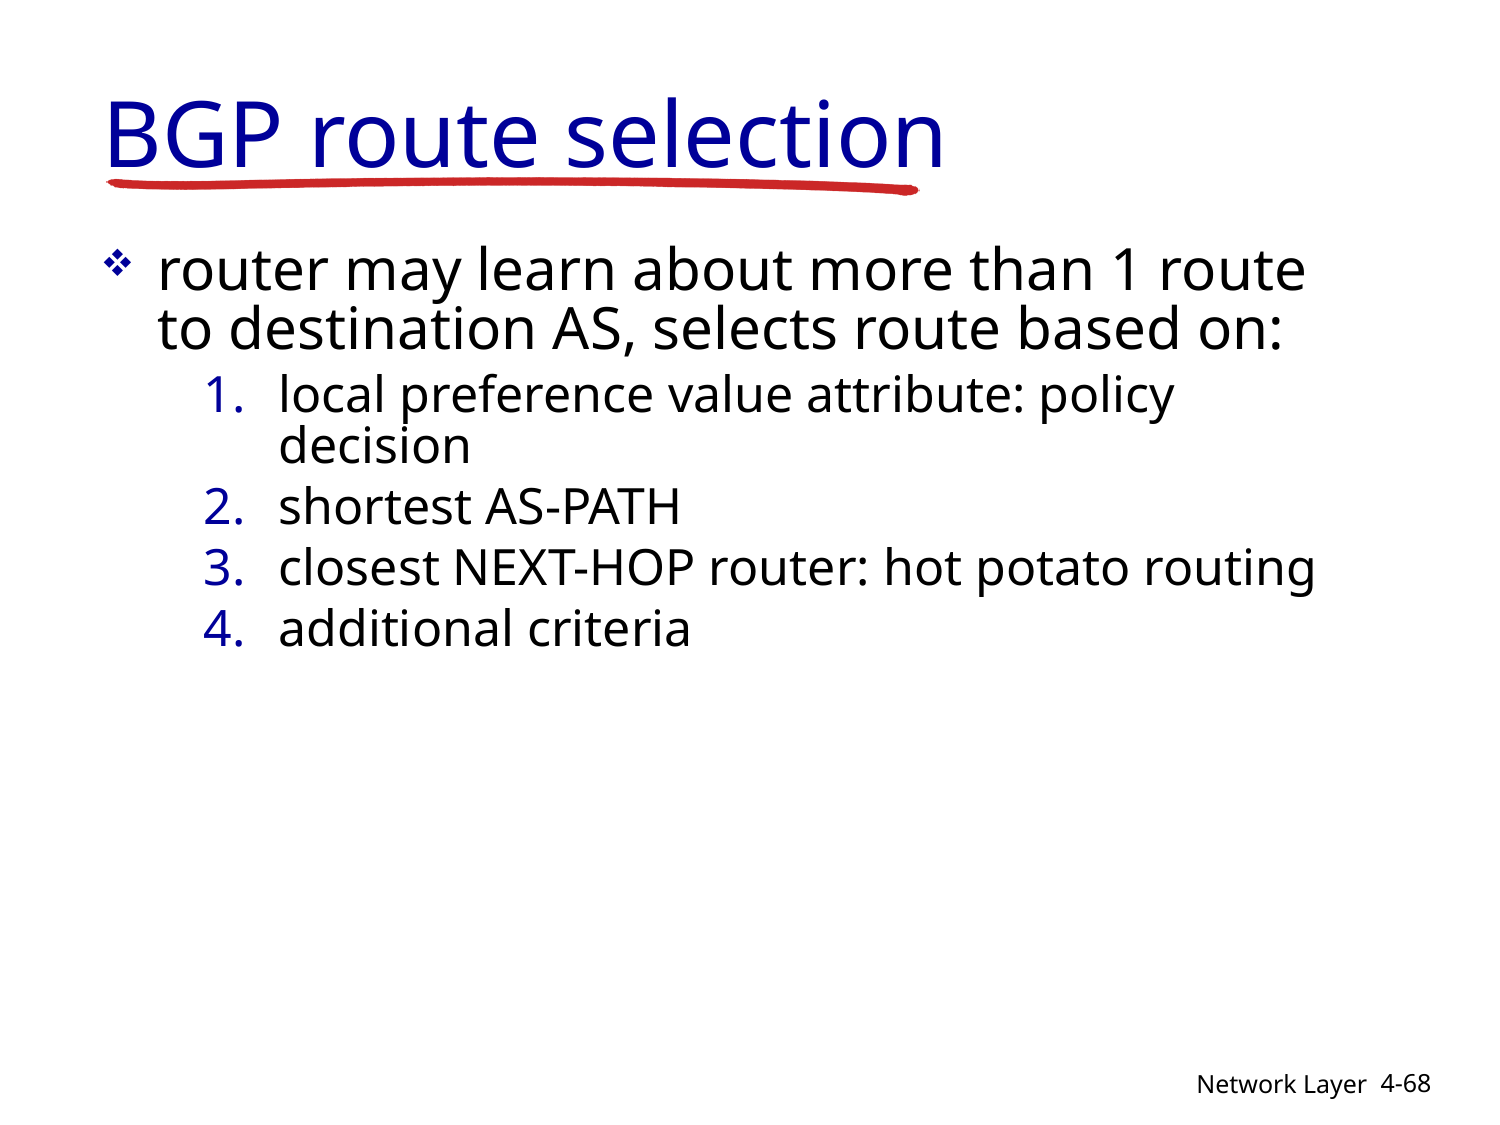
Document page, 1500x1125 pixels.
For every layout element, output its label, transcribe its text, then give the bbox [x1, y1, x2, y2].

list router may learn about more than 1 route to destination AS, selects route based on: local preference value attribute: policy decision shortest AS-PATH closest NEXT-HOP router: hot potato routing additional criteria [85, 234, 1361, 998]
slide_number 4-68 [1365, 1060, 1477, 1106]
picture [103, 172, 929, 201]
footer Network Layer [907, 1060, 1383, 1108]
title BGP route selection [87, 37, 1363, 226]
